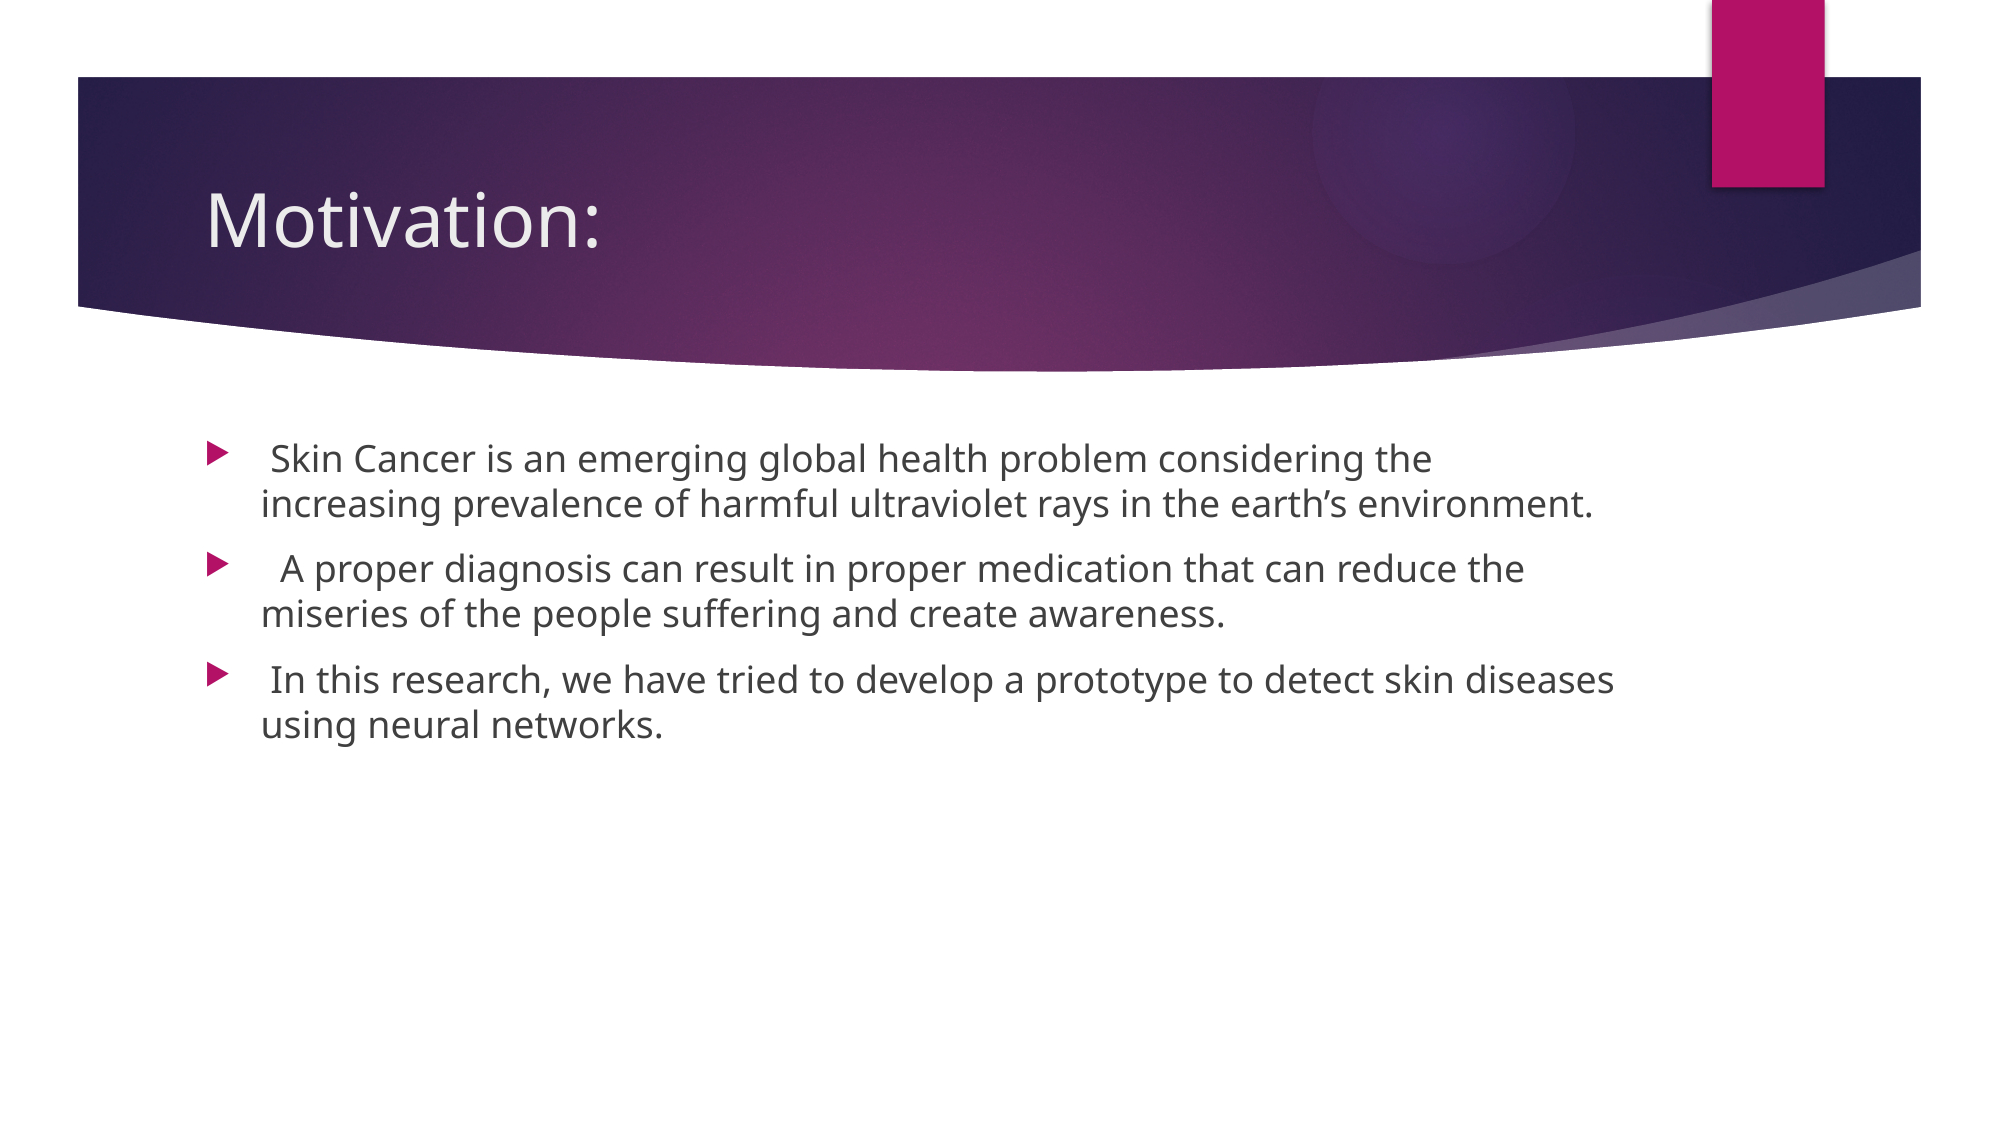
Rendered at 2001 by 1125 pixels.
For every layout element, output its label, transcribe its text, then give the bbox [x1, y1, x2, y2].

list Skin Cancer is an emerging global health problem considering the increasing prevalence of harmful ultraviolet rays in the earth’s environment. A proper diagnosis can result in proper medication that can reduce the miseries of the people suffering and create awareness. In this research, we have tried to develop a prototype to detect skin diseases using neural networks. [189, 427, 1638, 988]
title Motivation: [189, 159, 1627, 276]
